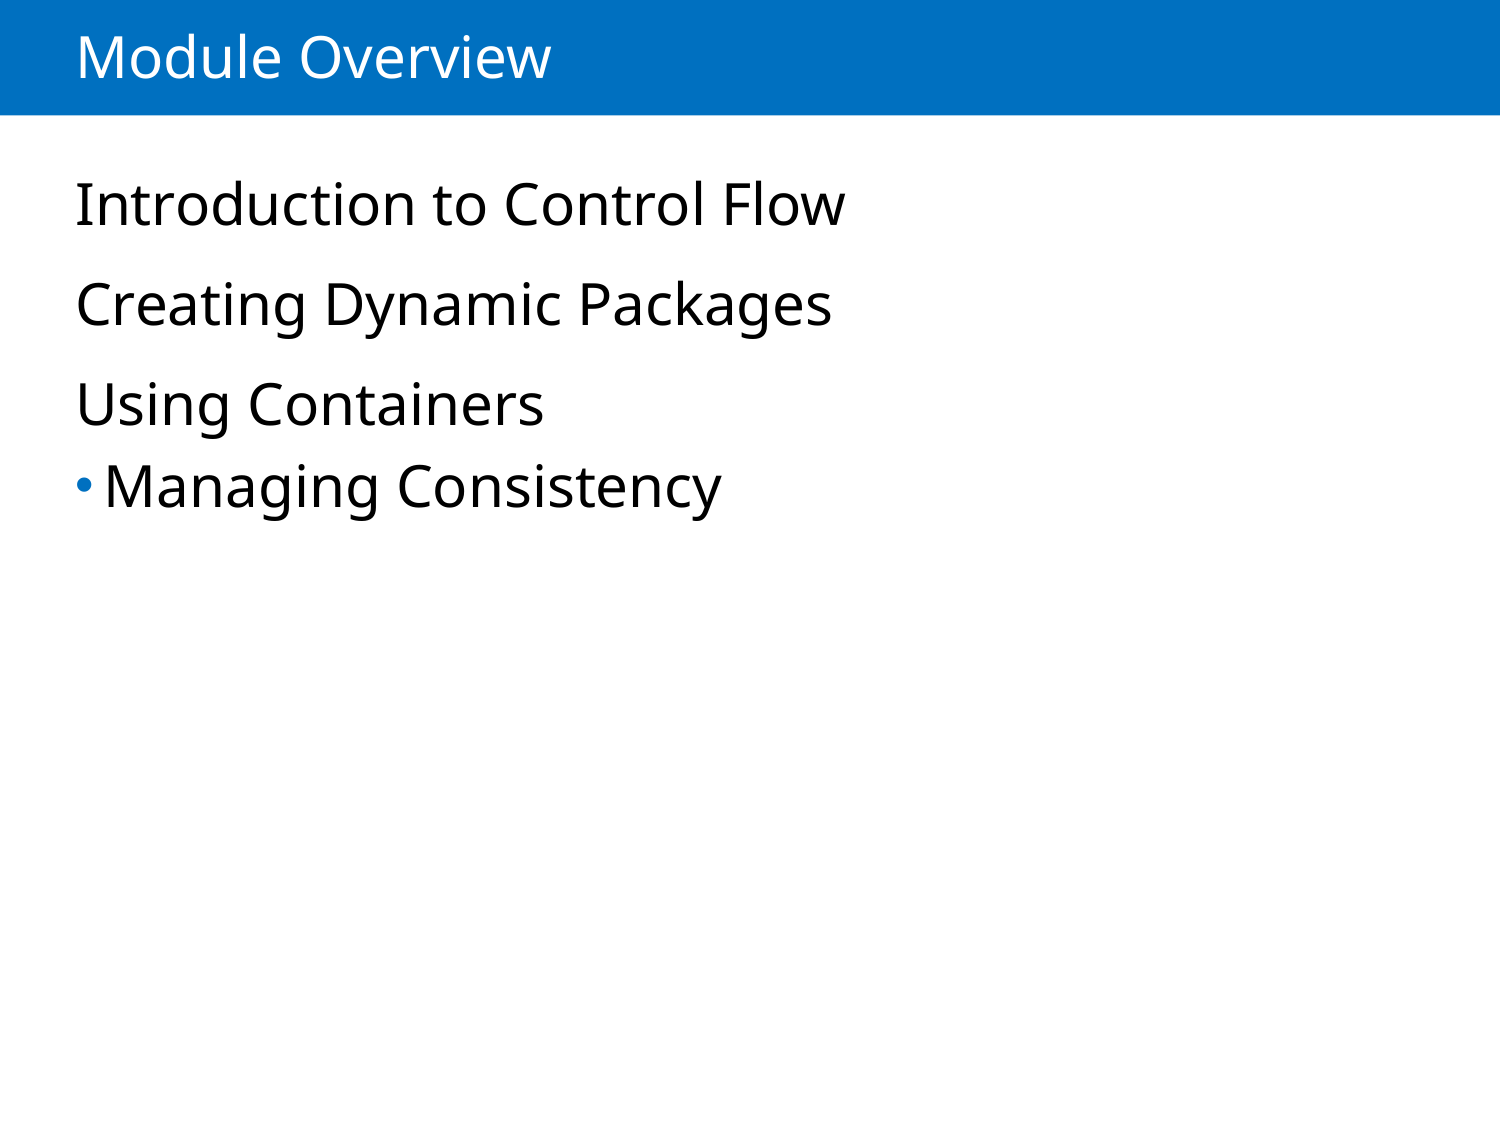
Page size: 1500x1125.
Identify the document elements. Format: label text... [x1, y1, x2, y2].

title Module Overview [75, 0, 1351, 122]
list Introduction to Control Flow Creating Dynamic Packages Using Containers Managing Consistency [74, 167, 1408, 1013]
